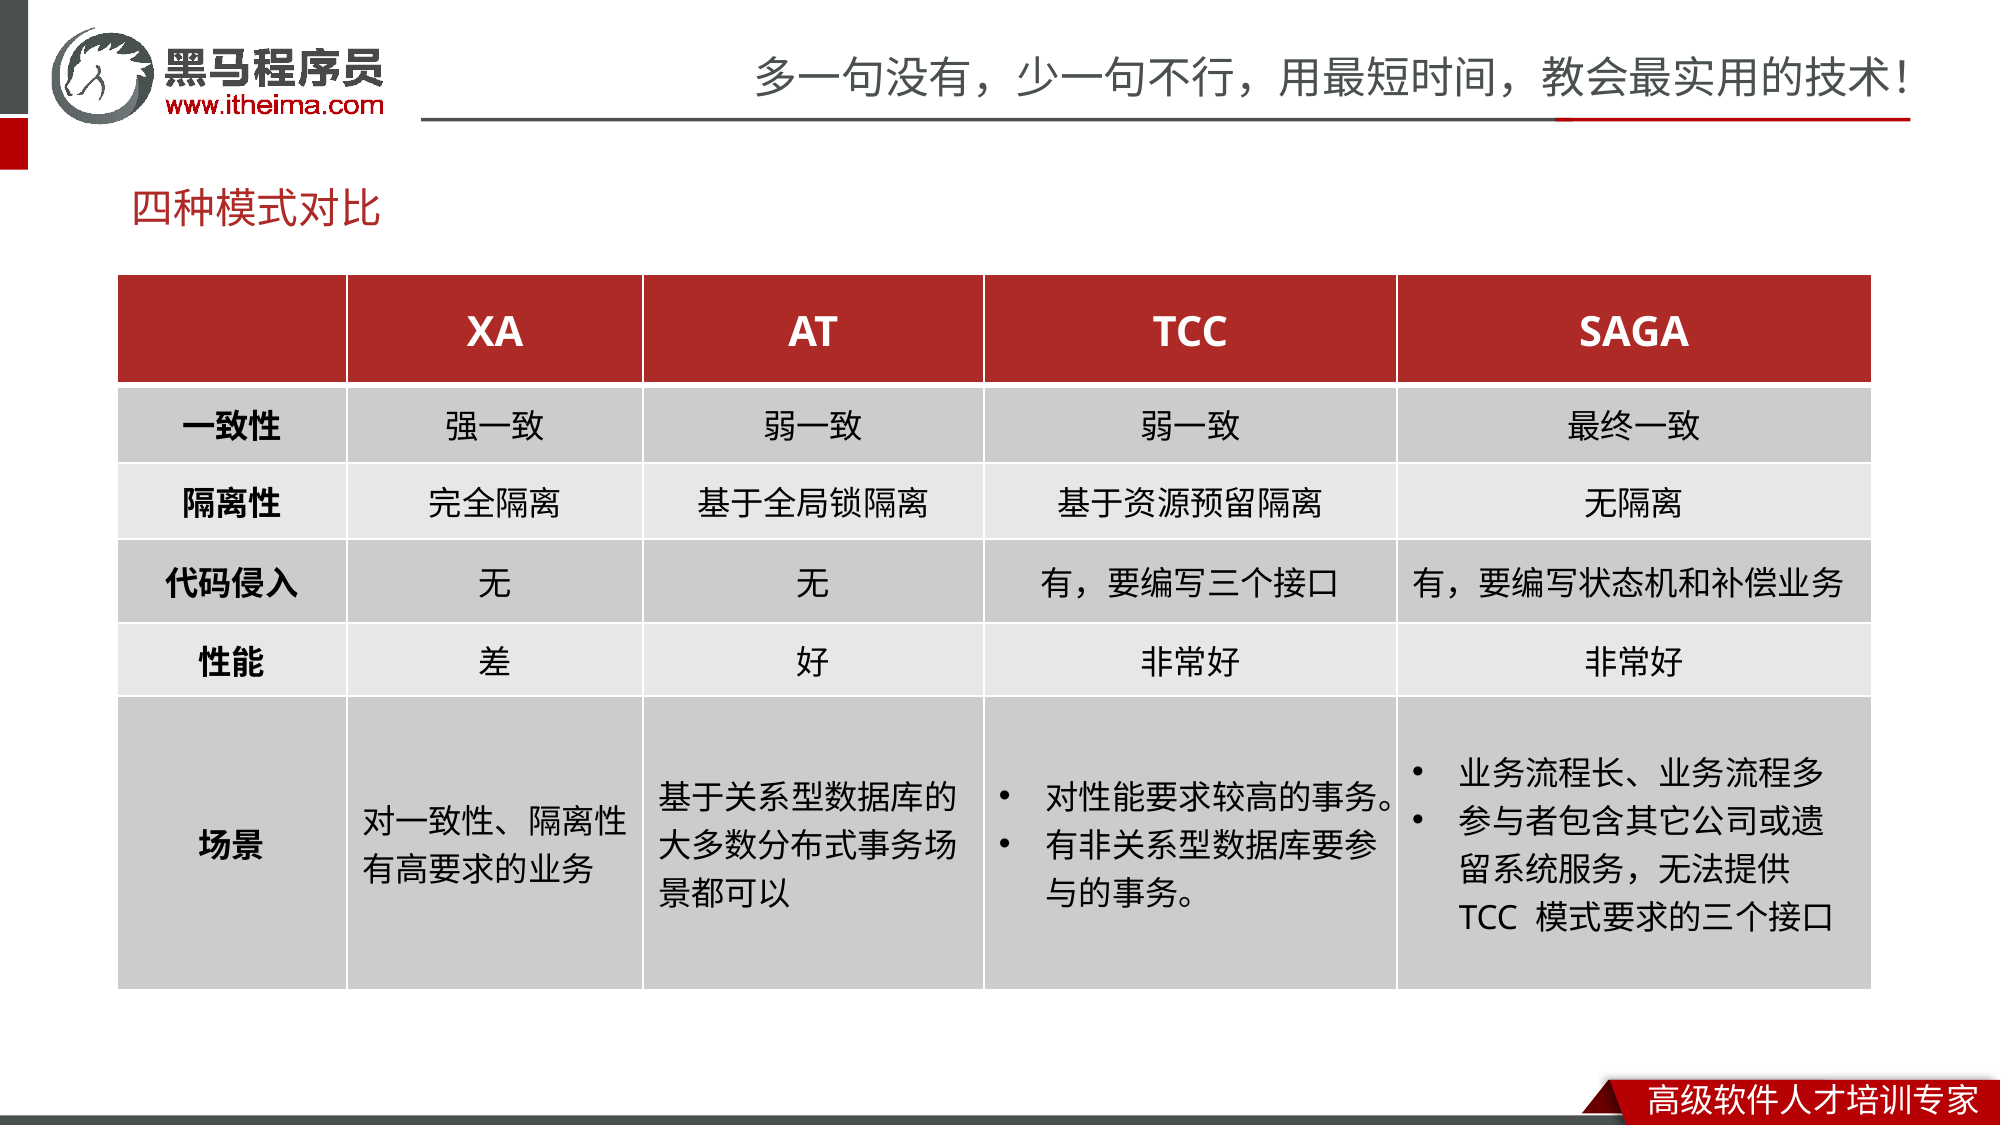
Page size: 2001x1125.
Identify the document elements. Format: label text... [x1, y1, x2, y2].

table_cell 有，要编写状态机和补偿业务 [1398, 540, 1871, 622]
table_cell 好 [644, 624, 983, 695]
table_header [118, 275, 346, 382]
table_header XA [348, 275, 642, 382]
table_cell 基于资源预留隔离 [985, 464, 1396, 538]
table_cell 对一致性、隔离性有高要求的业务 [348, 697, 642, 989]
table_cell 弱一致 [985, 388, 1396, 462]
table_cell 代码侵入 [118, 540, 346, 622]
table_cell 最终一致 [1398, 388, 1871, 462]
table_header AT [644, 275, 983, 382]
table_cell 完全隔离 [348, 464, 642, 538]
table_cell 非常好 [1398, 624, 1871, 695]
table_cell 无 [348, 540, 642, 622]
table_cell 业务流程长、业务流程多 参与者包含其它公司或遗留系统服务，无法提供 TCC 模式要求的三个接口 [1398, 697, 1871, 989]
table_cell 场景 [118, 697, 346, 989]
table_cell 无隔离 [1398, 464, 1871, 538]
table_header SAGA [1398, 275, 1871, 382]
table_cell 基于关系型数据库的大多数分布式事务场景都可以 [644, 697, 983, 989]
table_cell 对性能要求较高的事务。 有非关系型数据库要参与的事务。 [985, 697, 1396, 989]
table_cell 无 [644, 540, 983, 622]
table_cell 一致性 [118, 388, 346, 462]
table_header TCC [985, 275, 1396, 382]
table_cell 有，要编写三个接口 [985, 540, 1396, 622]
table_cell 性能 [118, 624, 346, 695]
table_cell 基于全局锁隔离 [644, 464, 983, 538]
picture [50, 26, 384, 125]
table_cell 强一致 [348, 388, 642, 462]
title 四种模式对比 [116, 164, 1872, 250]
table_cell 隔离性 [118, 464, 346, 538]
table_cell 弱一致 [644, 388, 983, 462]
table_cell 差 [348, 624, 642, 695]
table_cell 非常好 [985, 624, 1396, 695]
